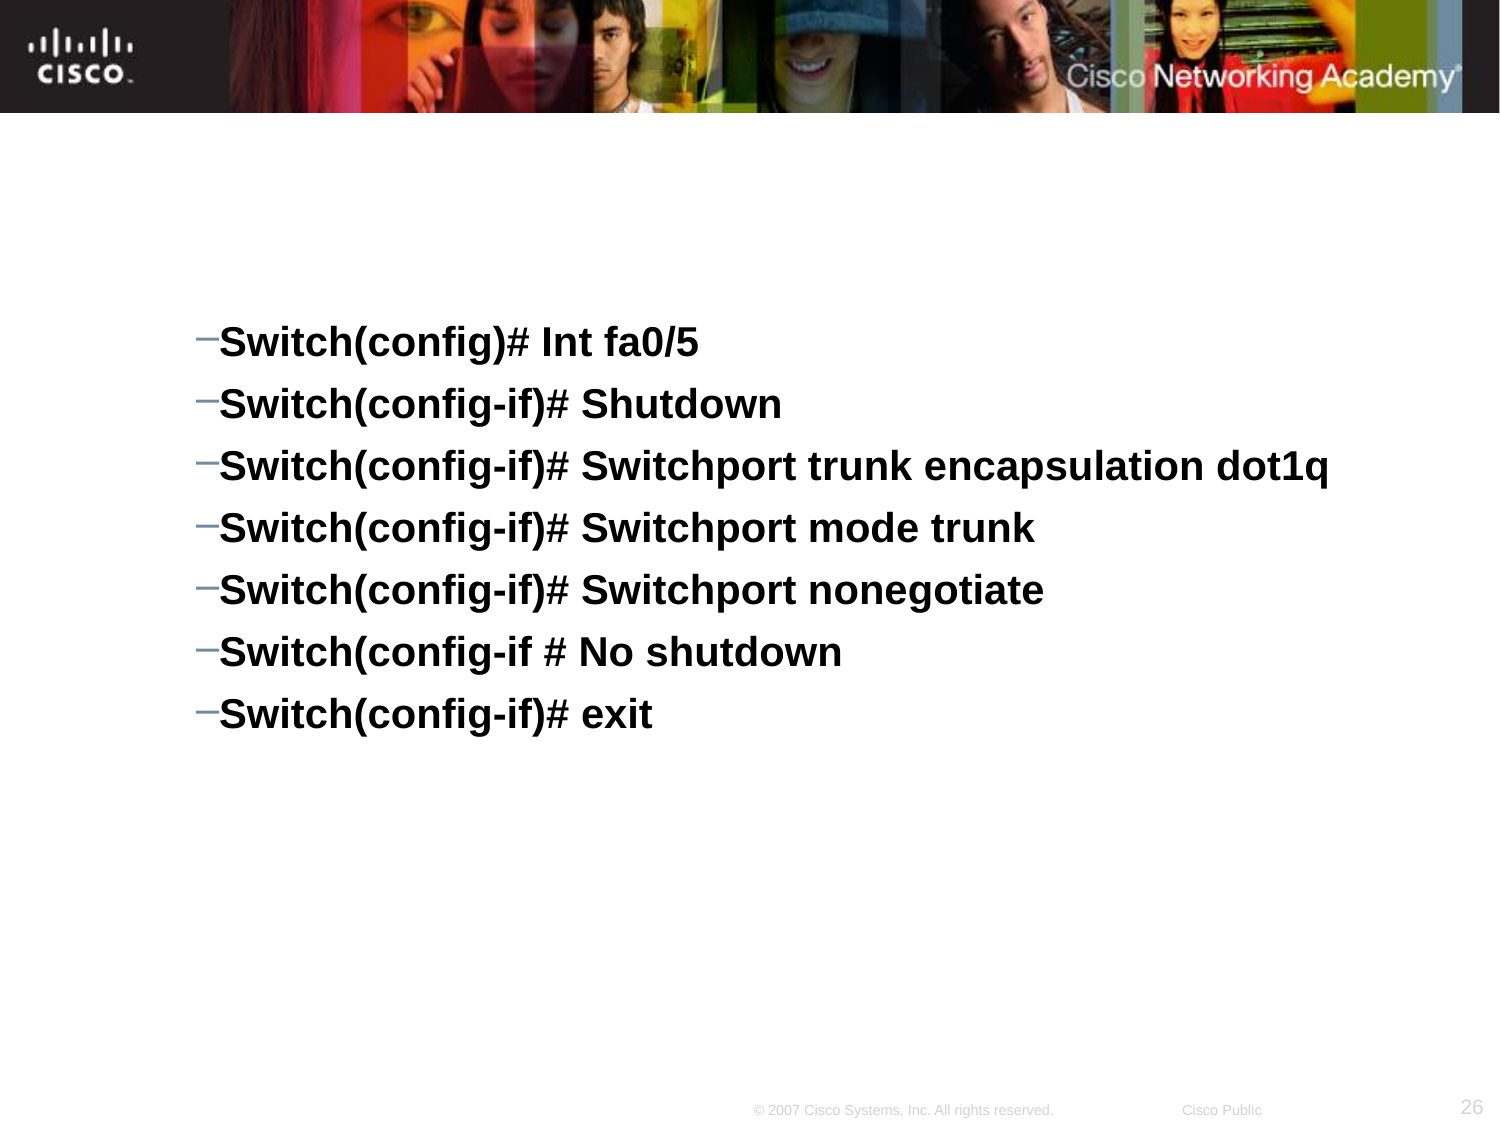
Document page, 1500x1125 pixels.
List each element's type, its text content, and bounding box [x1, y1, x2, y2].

list Switch(config)# Int fa0/5 Switch(config-if)# Shutdown Switch(config-if)# Switchport trunk encapsulation dot1q Switch(config-if)# Switchport mode trunk Switch(config-if)# Switchport nonegotiate Switch(config-if # No shutdown Switch(config-if)# exit [107, 311, 1411, 898]
picture [0, 0, 1500, 113]
